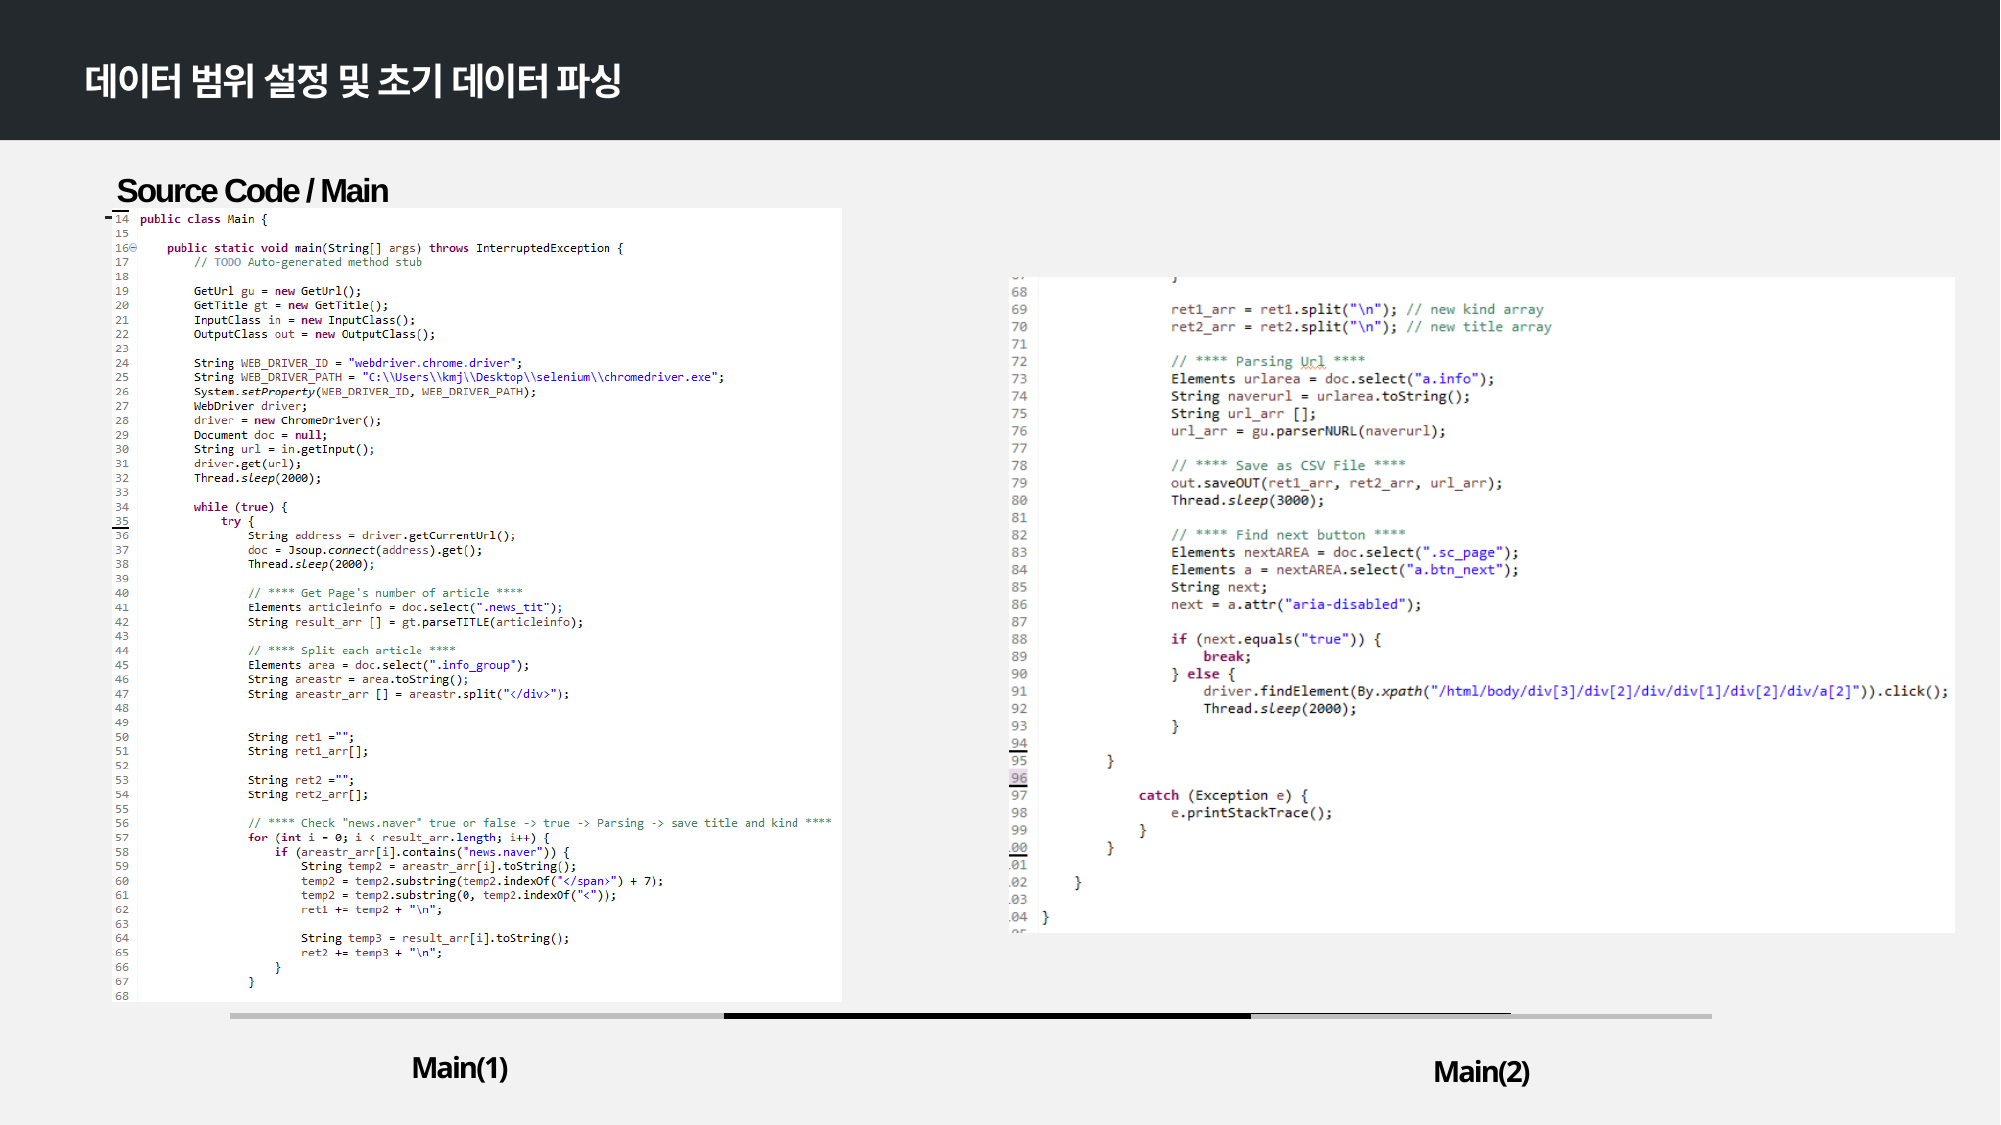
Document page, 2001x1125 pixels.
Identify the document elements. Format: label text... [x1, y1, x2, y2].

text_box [0, 0, 2000, 141]
picture [112, 208, 842, 1002]
text_box Main(1) [331, 1042, 589, 1093]
text_box Source Code / Main [101, 141, 1037, 217]
picture [1009, 277, 1955, 933]
text_box Main(2) [1347, 1046, 1617, 1096]
